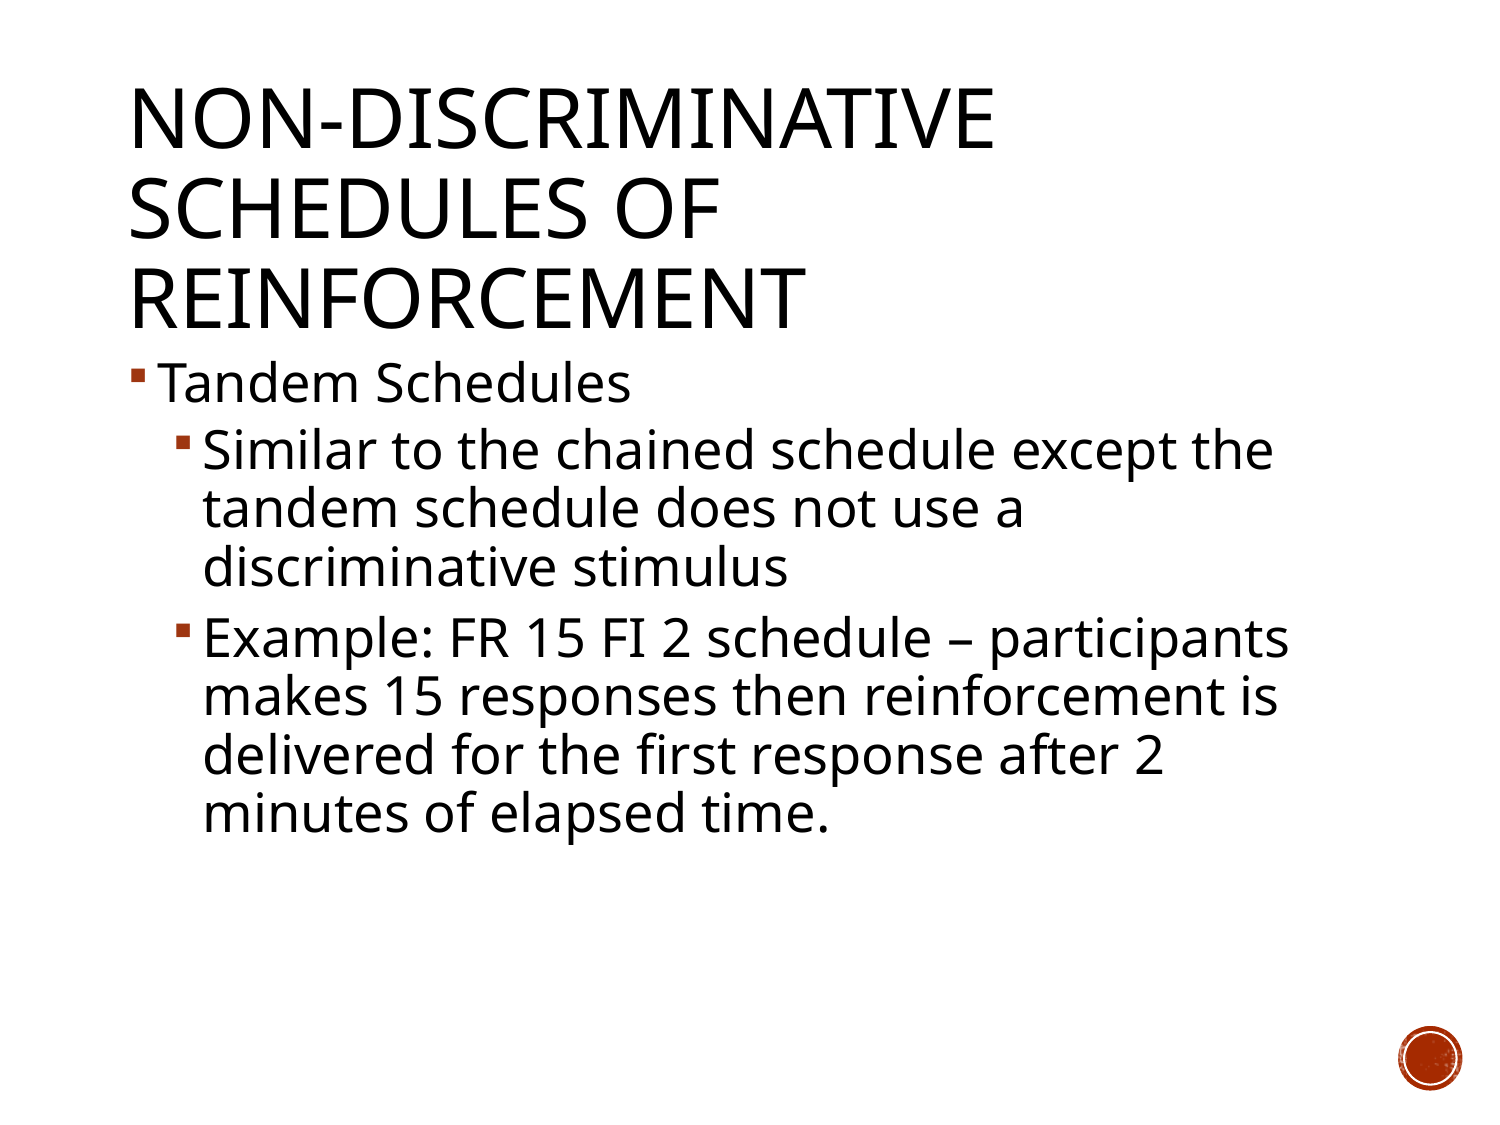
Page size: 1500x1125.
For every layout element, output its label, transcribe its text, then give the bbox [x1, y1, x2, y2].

title Non-discriminative Schedules of Reinforcement [112, 79, 1388, 344]
list Tandem Schedules Similar to the chained schedule except the tandem schedule does not use a discriminative stimulus Example: FR 15 FI 2 schedule – participants makes 15 responses then reinforcement is delivered for the first response after 2 minutes of elapsed time. [112, 348, 1388, 1013]
